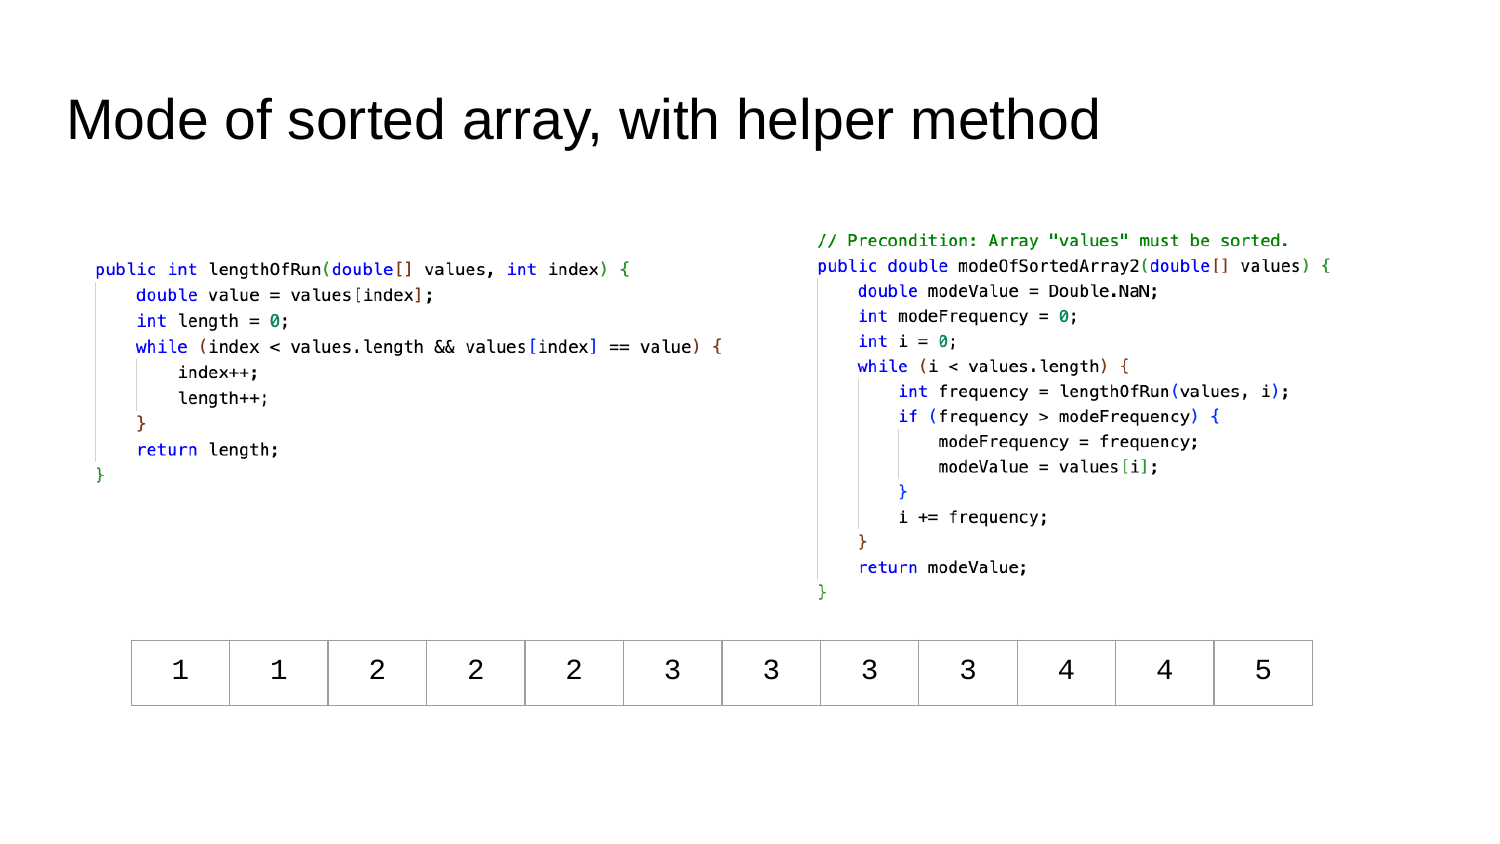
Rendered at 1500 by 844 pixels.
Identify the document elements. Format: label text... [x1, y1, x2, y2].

table_header 5 [1215, 641, 1312, 705]
table_header 3 [821, 641, 918, 705]
table_header 2 [427, 641, 524, 705]
table_header 3 [919, 641, 1017, 705]
table_header 2 [329, 641, 426, 705]
table_header 4 [1116, 641, 1213, 705]
title Mode of sorted array, with helper method [51, 72, 1449, 167]
table_header 1 [230, 641, 327, 705]
picture [79, 251, 746, 496]
table_header 3 [624, 641, 721, 705]
table_header 4 [1018, 641, 1115, 705]
table_header 2 [526, 641, 623, 705]
table_header 3 [723, 641, 820, 705]
picture [809, 219, 1362, 621]
table_header 1 [132, 641, 229, 705]
